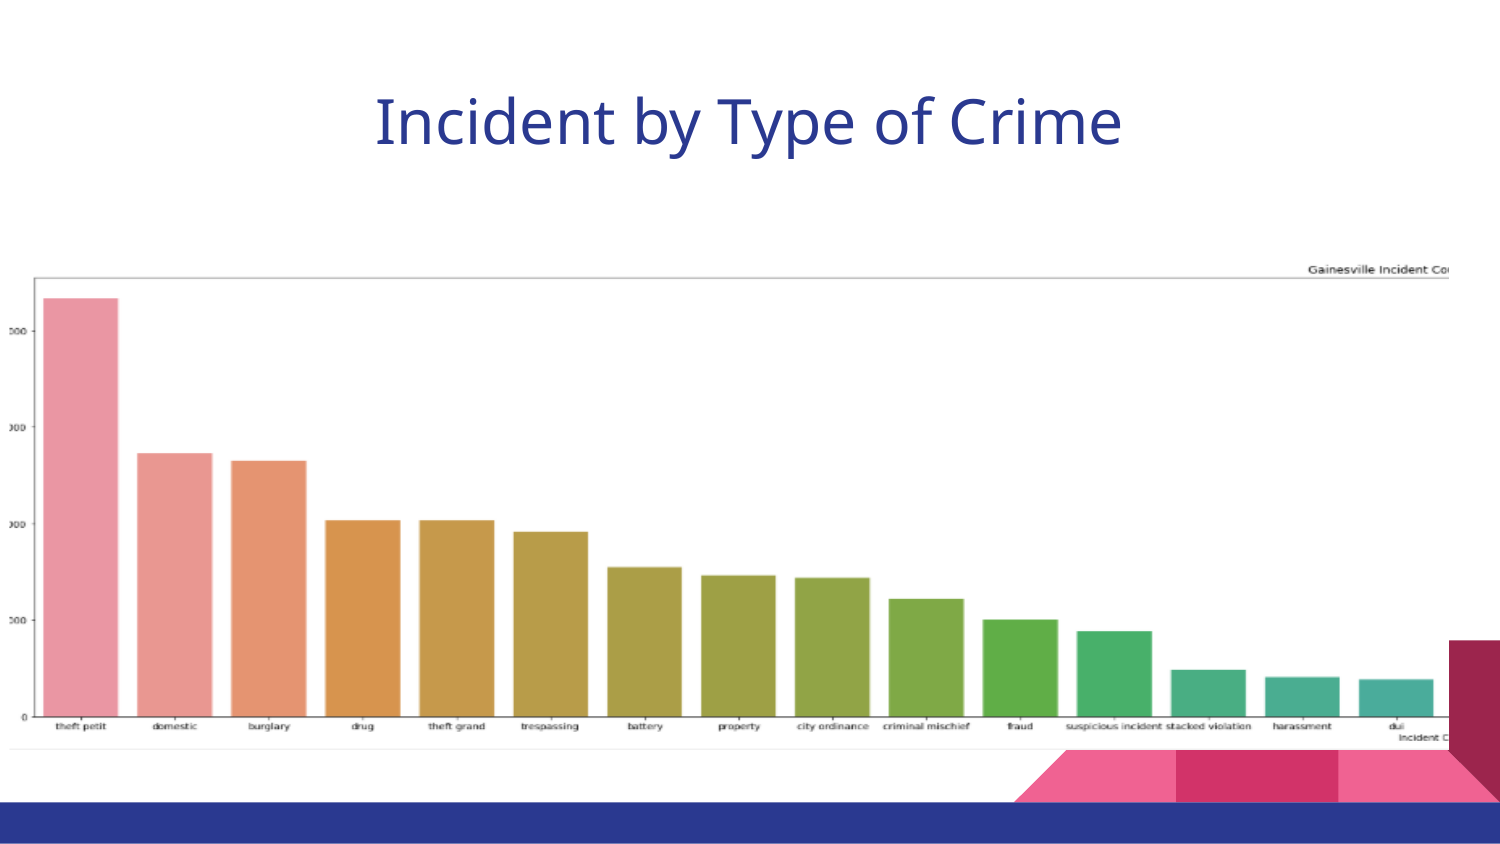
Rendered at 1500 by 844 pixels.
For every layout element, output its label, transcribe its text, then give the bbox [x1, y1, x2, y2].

title Incident by Type of Crime [51, 67, 1449, 167]
picture [0, 261, 1450, 750]
